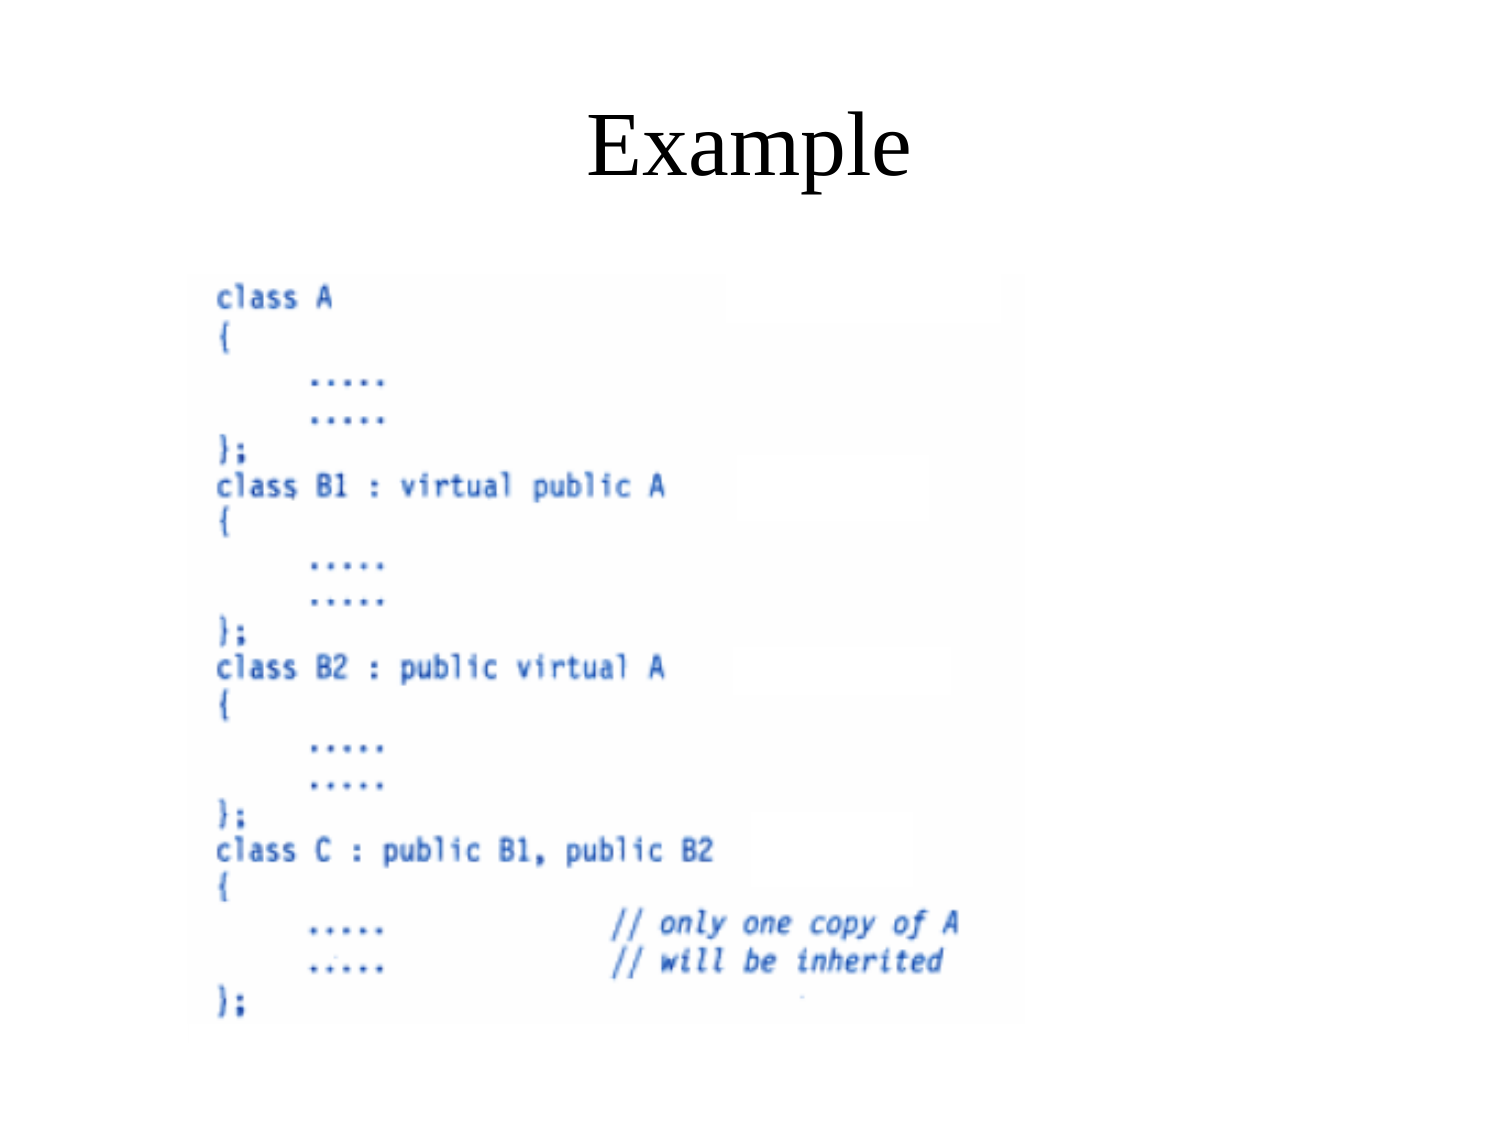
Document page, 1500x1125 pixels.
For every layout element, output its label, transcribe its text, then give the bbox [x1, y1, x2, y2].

picture [187, 274, 1026, 1043]
title Example [75, 45, 1425, 233]
